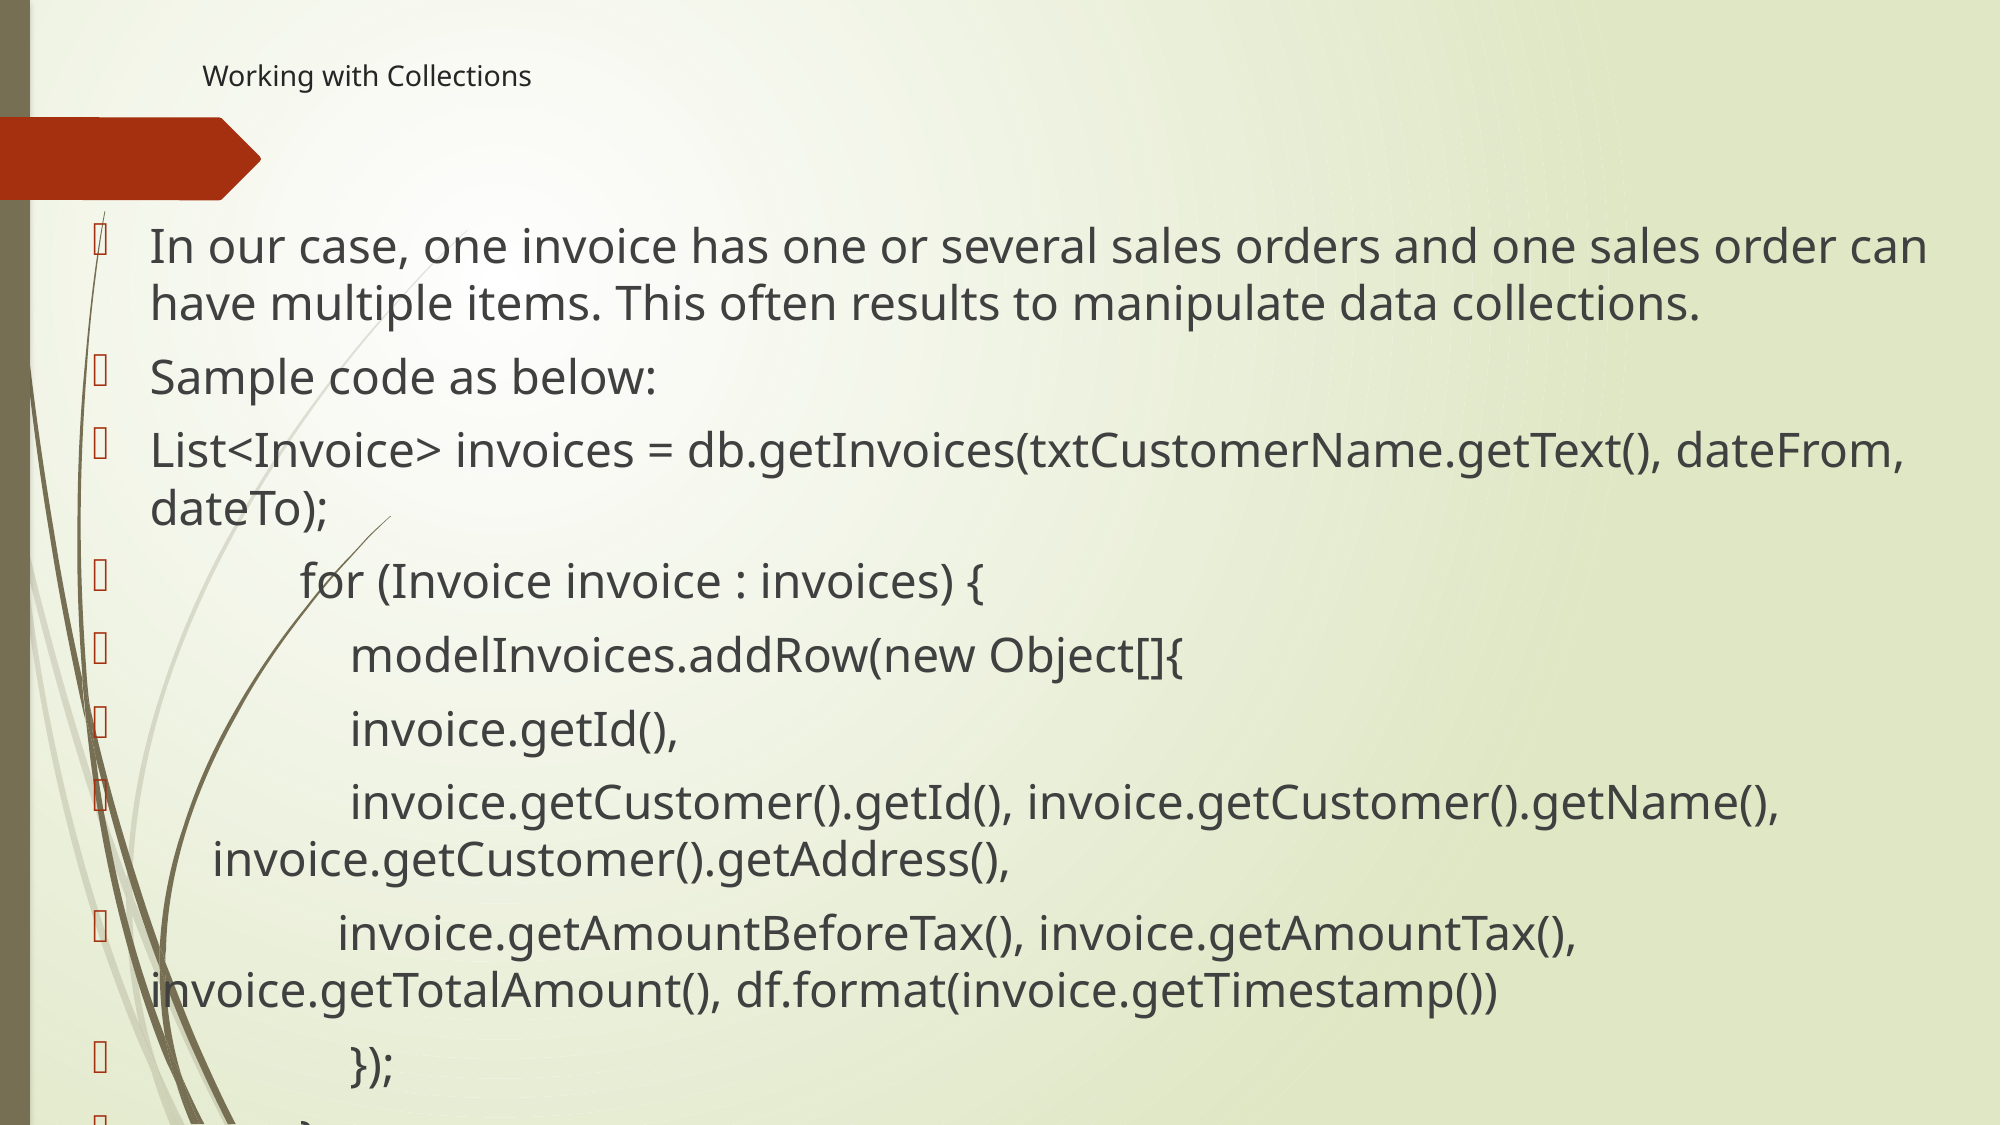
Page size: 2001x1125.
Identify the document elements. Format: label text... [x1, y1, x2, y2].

list In our case, one invoice has one or several sales orders and one sales order can have multiple items. This often results to manipulate data collections. Sample code as below: List<Invoice> invoices = db.getInvoices(txtCustomerName.getText(), dateFrom, dateTo); for (Invoice invoice : invoices) { modelInvoices.addRow(new Object[]{ invoice.getId(), invoice.getCustomer().getId(), invoice.getCustomer().getName(), invoice.getCustomer().getAddress(), invoice.getAmountBeforeTax(), invoice.getAmountTax(), invoice.getTotalAmount(), df.format(invoice.getTimestamp()) }); } [77, 208, 1965, 1125]
title Working with Collections [187, 50, 1813, 135]
